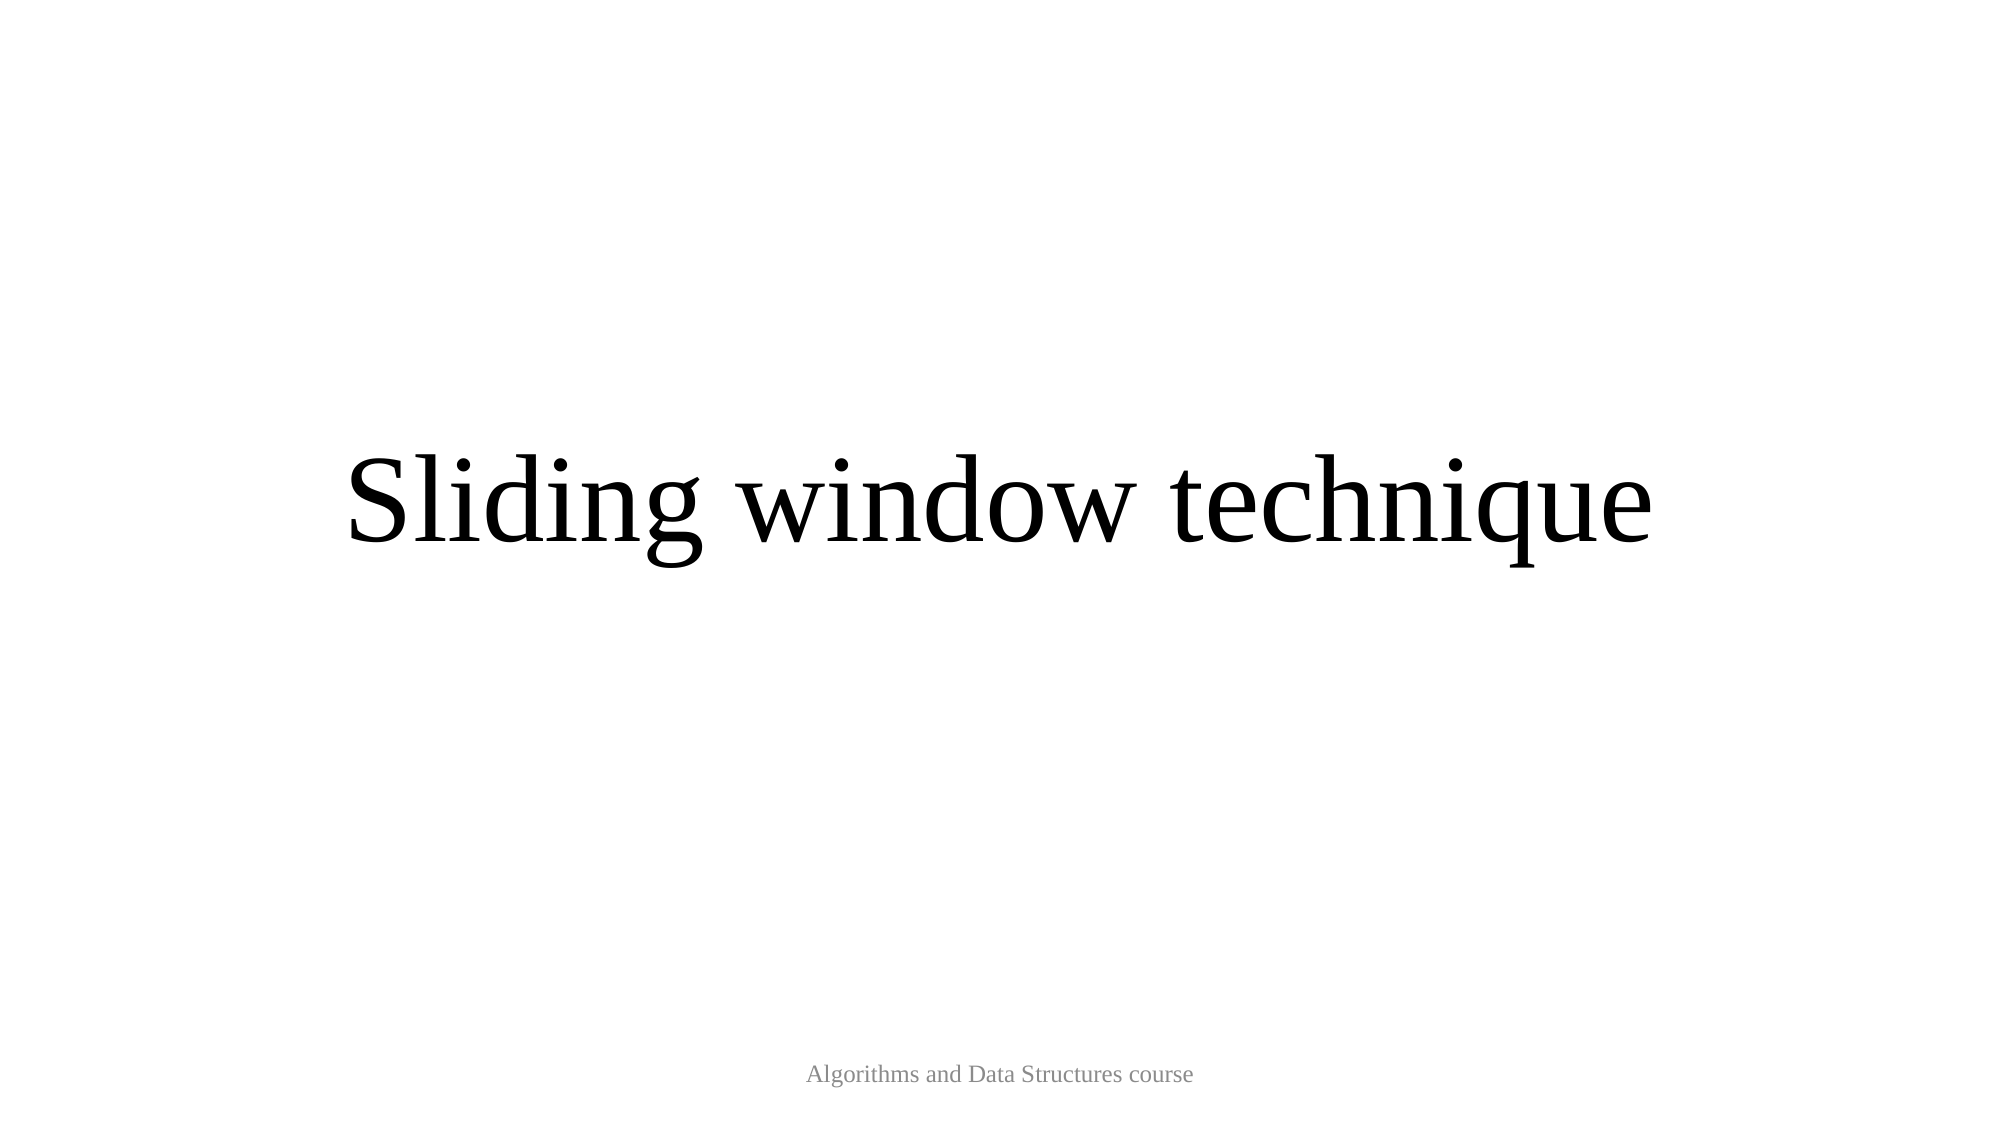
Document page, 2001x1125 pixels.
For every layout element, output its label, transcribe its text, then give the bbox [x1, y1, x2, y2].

footer Algorithms and Data Structures course [662, 1042, 1338, 1103]
title Sliding window technique [249, 184, 1750, 576]
